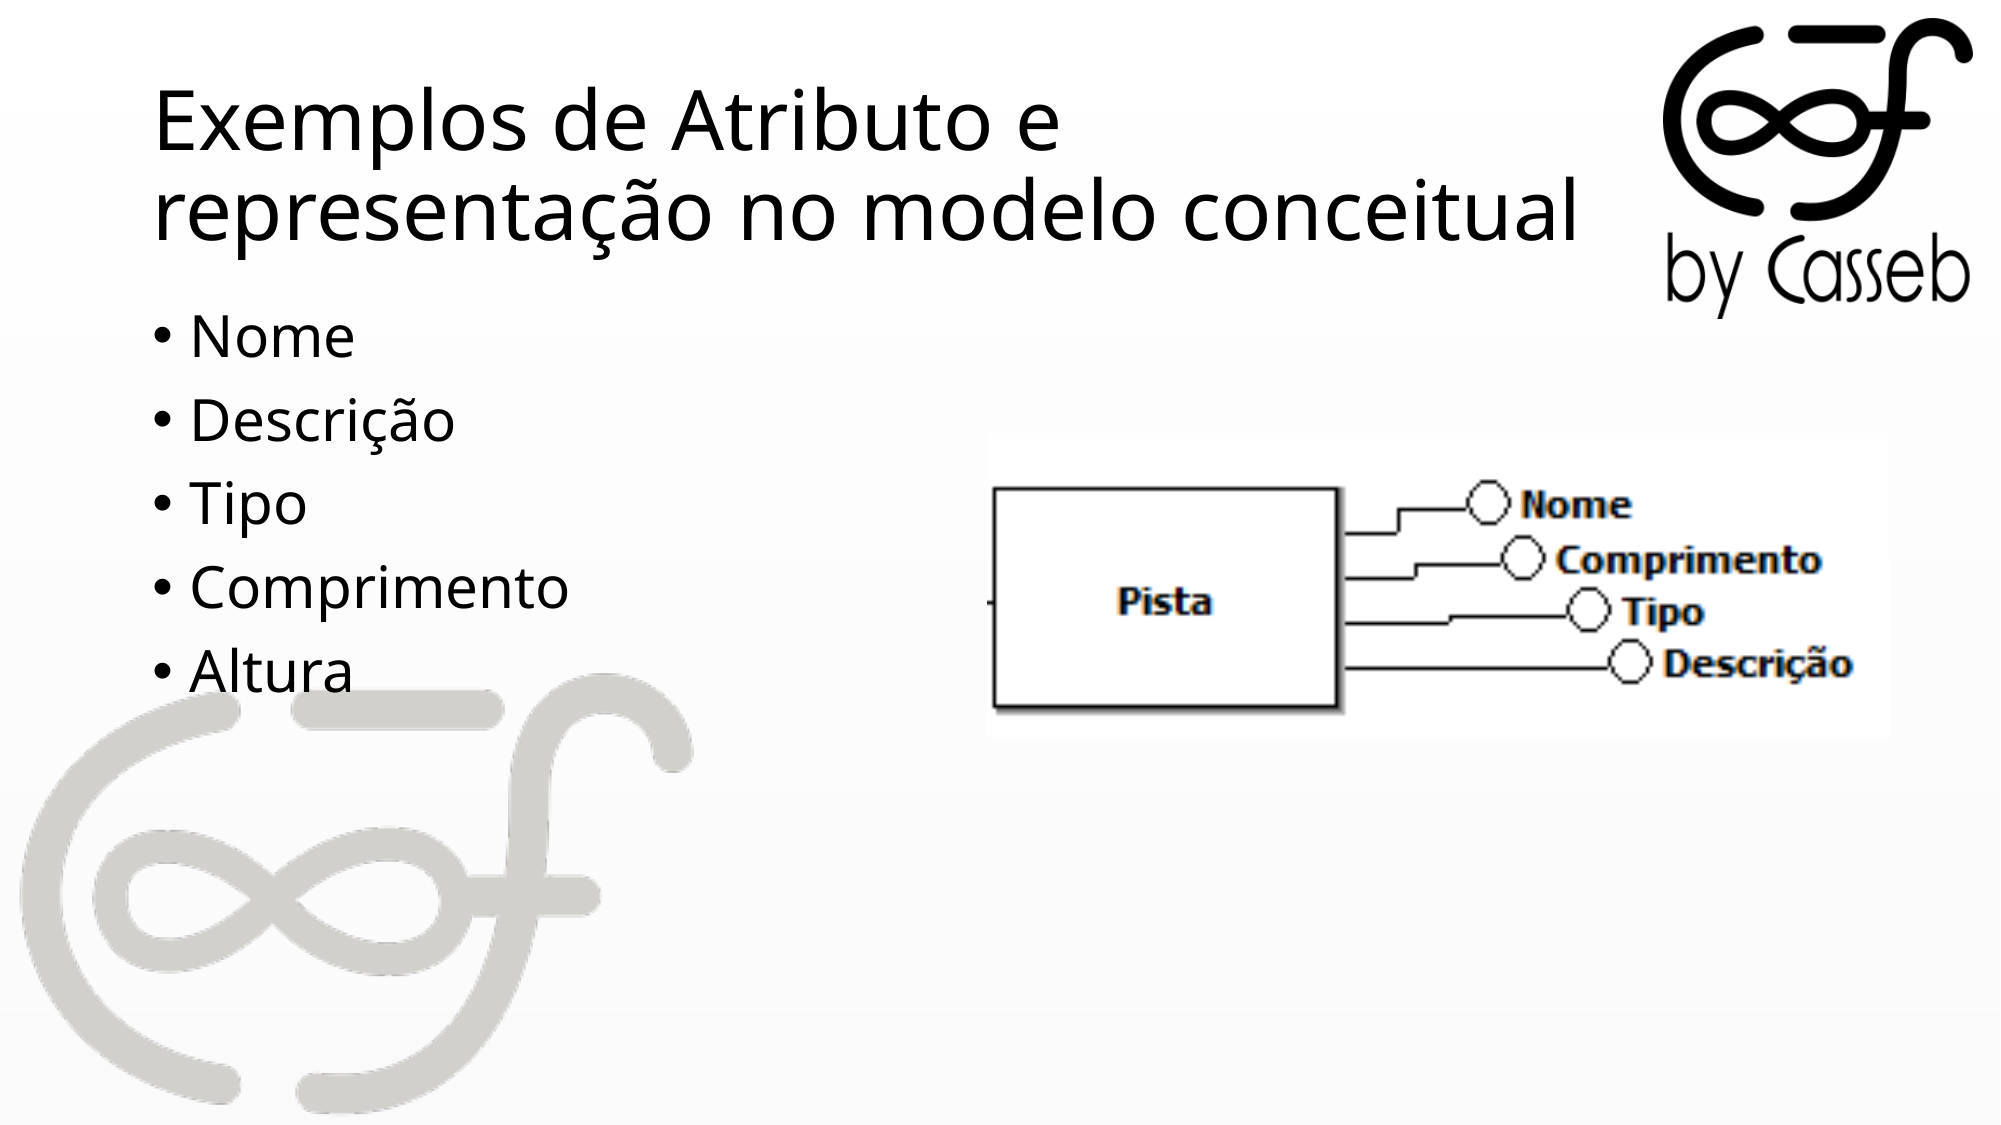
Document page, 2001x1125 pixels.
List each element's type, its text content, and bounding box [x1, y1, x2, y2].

picture [1663, 18, 1973, 319]
picture [987, 433, 1889, 737]
title Exemplos de Atributo e representação no modelo conceitual [137, 59, 1638, 278]
list Nome Descrição Tipo Comprimento Altura [137, 299, 988, 1014]
picture [0, 539, 715, 1125]
